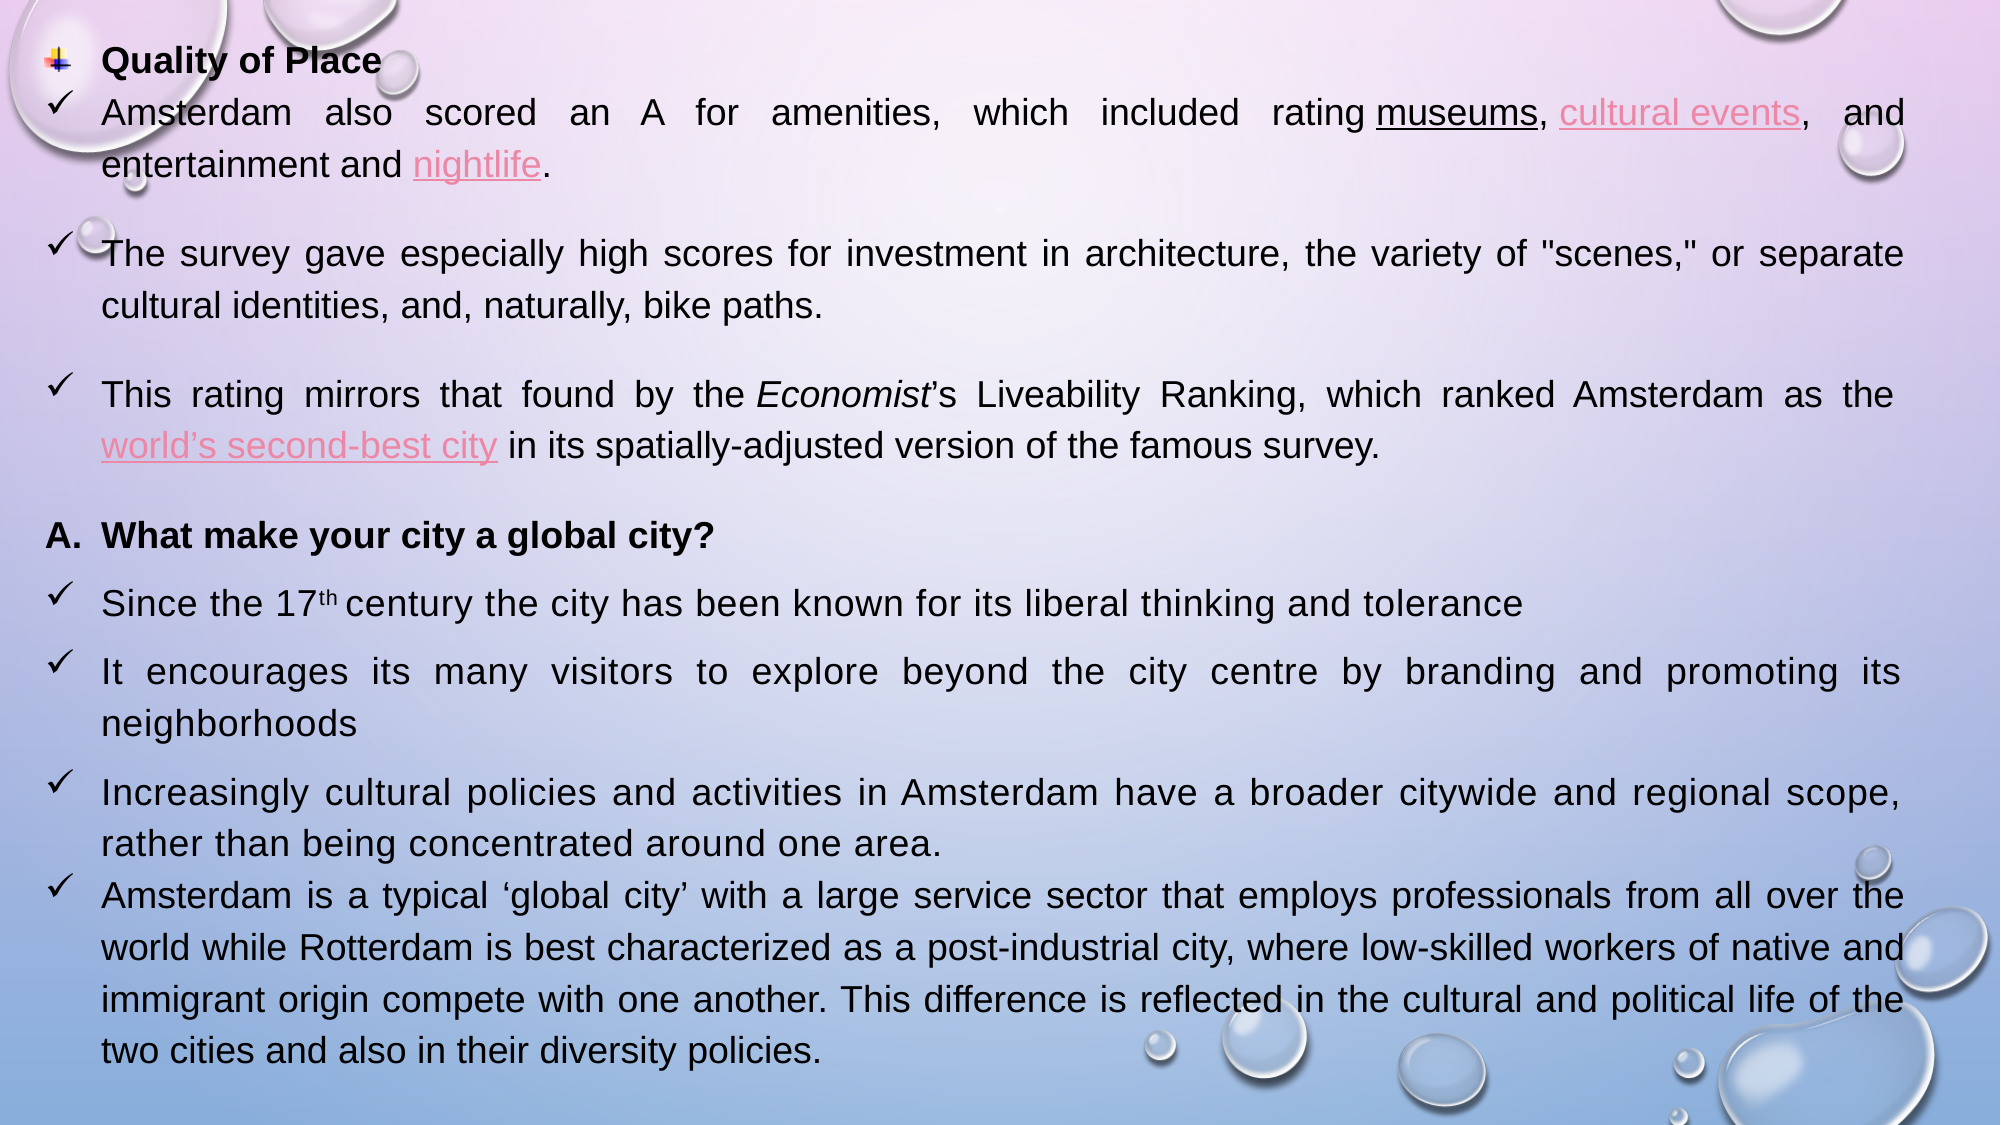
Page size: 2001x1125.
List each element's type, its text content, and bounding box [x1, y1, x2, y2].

picture [0, 0, 2000, 1125]
text_box Quality of Place Amsterdam also scored an A for amenities, which included rating museums, cultural events, and entertainment and nightlife. The survey gave especially high scores for investment in architecture, the variety of "scenes," or separate cultural identities, and, naturally, bike paths. This rating mirrors that found by the Economist’s Liveability Ranking, which ranked Amsterdam as the world’s second-best city in its spatially-adjusted version of the famous survey. What make your city a global city? Since the 17th century the city has been known for its liberal thinking and tolerance It encourages its many visitors to explore beyond the city centre by branding and promoting its neighborhoods Increasingly cultural policies and activities in Amsterdam have a broader citywide and regional scope, rather than being concentrated around one area. Amsterdam is a typical ‘global city’ with a large service sector that employs professionals from all over the world while Rotterdam is best characterized as a post-industrial city, where low-skilled workers of native and immigrant origin compete with one another. This difference is reflected in the cultural and political life of the two cities and also in their diversity policies. [29, 22, 1920, 1079]
